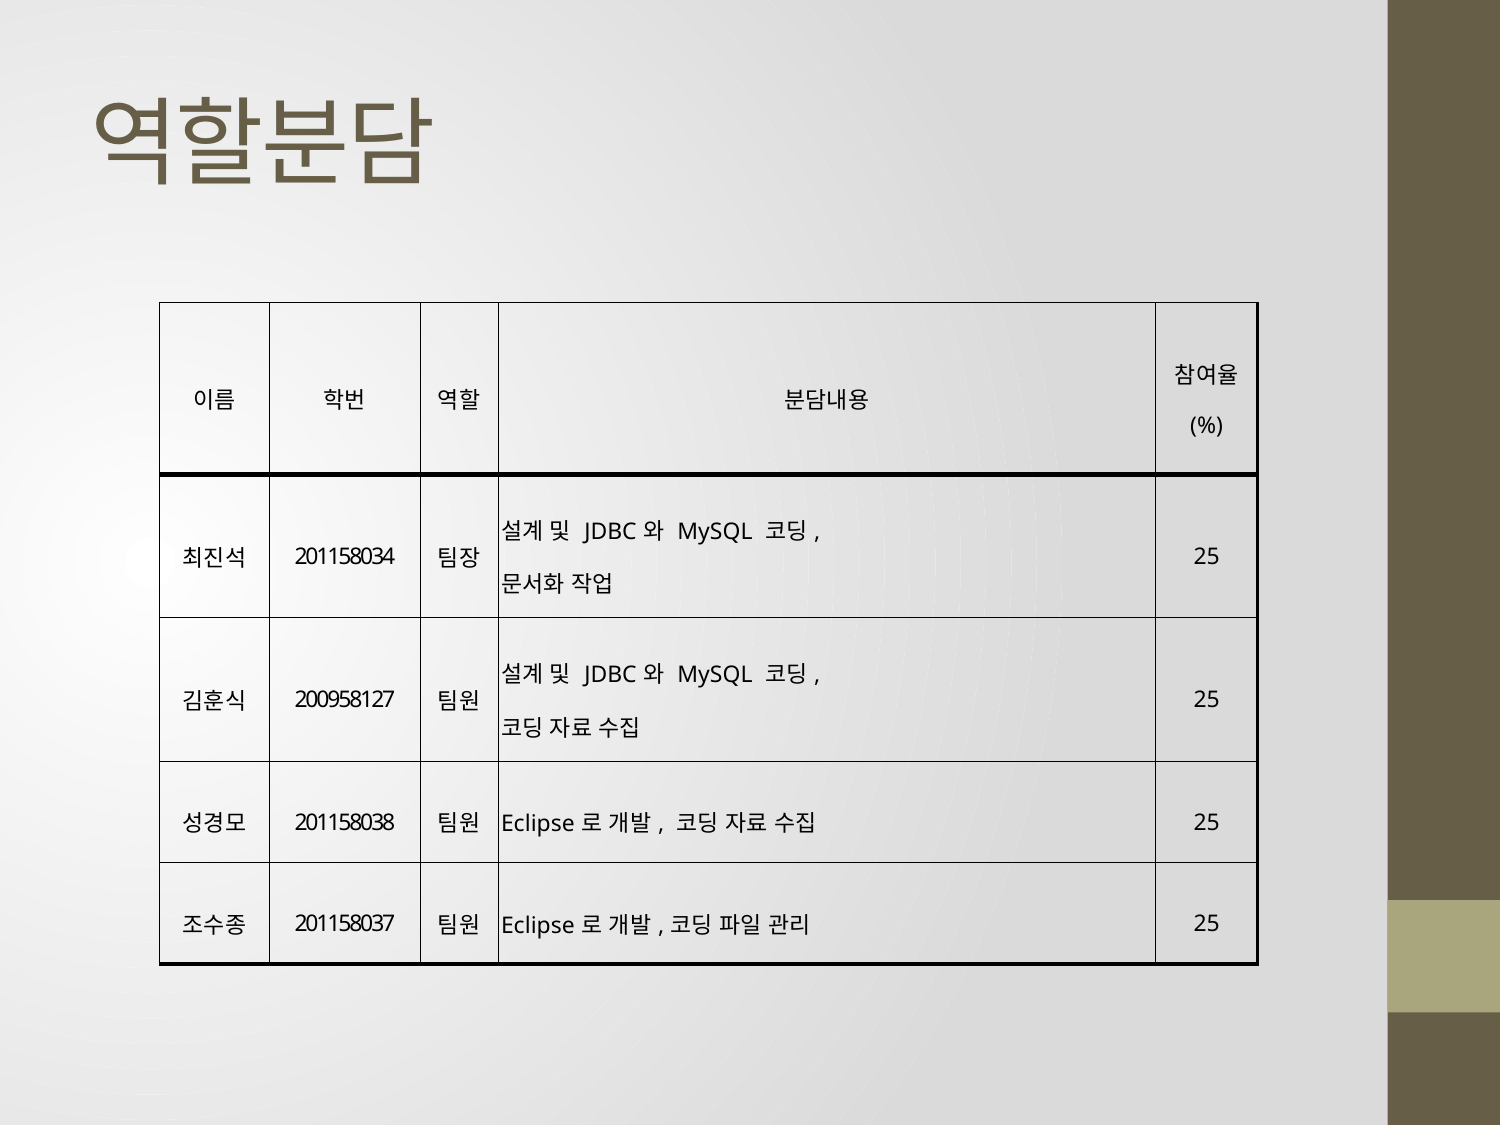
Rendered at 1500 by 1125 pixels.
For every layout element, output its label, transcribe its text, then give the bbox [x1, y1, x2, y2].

table_header 학번 [270, 303, 420, 472]
table_cell 25 [1156, 515, 1256, 617]
table_cell 팀원 [421, 762, 498, 862]
text_box [297, 439, 1500, 515]
table_cell 201158038 [270, 762, 420, 862]
table_cell 팀원 [421, 863, 498, 962]
table_cell 팀원 [421, 618, 498, 761]
table_cell 설계 및 JDBC와 MySQL 코딩, 코딩 자료 수집 [499, 618, 1155, 761]
table_header 분담내용 [499, 303, 1155, 439]
table_cell 200958127 [270, 618, 420, 761]
table_cell Eclipse로 개발,코딩 파일 관리 [499, 863, 1155, 962]
table_cell 김훈식 [160, 618, 269, 761]
table_cell 25 [1156, 618, 1256, 761]
table_header 역할 [421, 303, 498, 439]
table_cell 설계 및 JDBC와 MySQL 코딩, 문서화 작업 [499, 515, 1155, 617]
table_cell 팀장 [421, 515, 498, 617]
table_cell 성경모 [160, 762, 269, 862]
table_cell 201158034 [270, 477, 420, 617]
title 역할분담 [75, 45, 1325, 233]
table_cell 201158037 [270, 863, 420, 962]
table_cell 조수종 [160, 863, 269, 962]
table_cell 25 [1156, 863, 1256, 962]
table_cell 최진석 [160, 477, 269, 617]
table_cell Eclipse로 개발, 코딩 자료 수집 [499, 762, 1155, 862]
table_header 참여율 (%) [1156, 303, 1256, 439]
table_header 이름 [160, 303, 269, 472]
table_cell 25 [1156, 762, 1256, 862]
